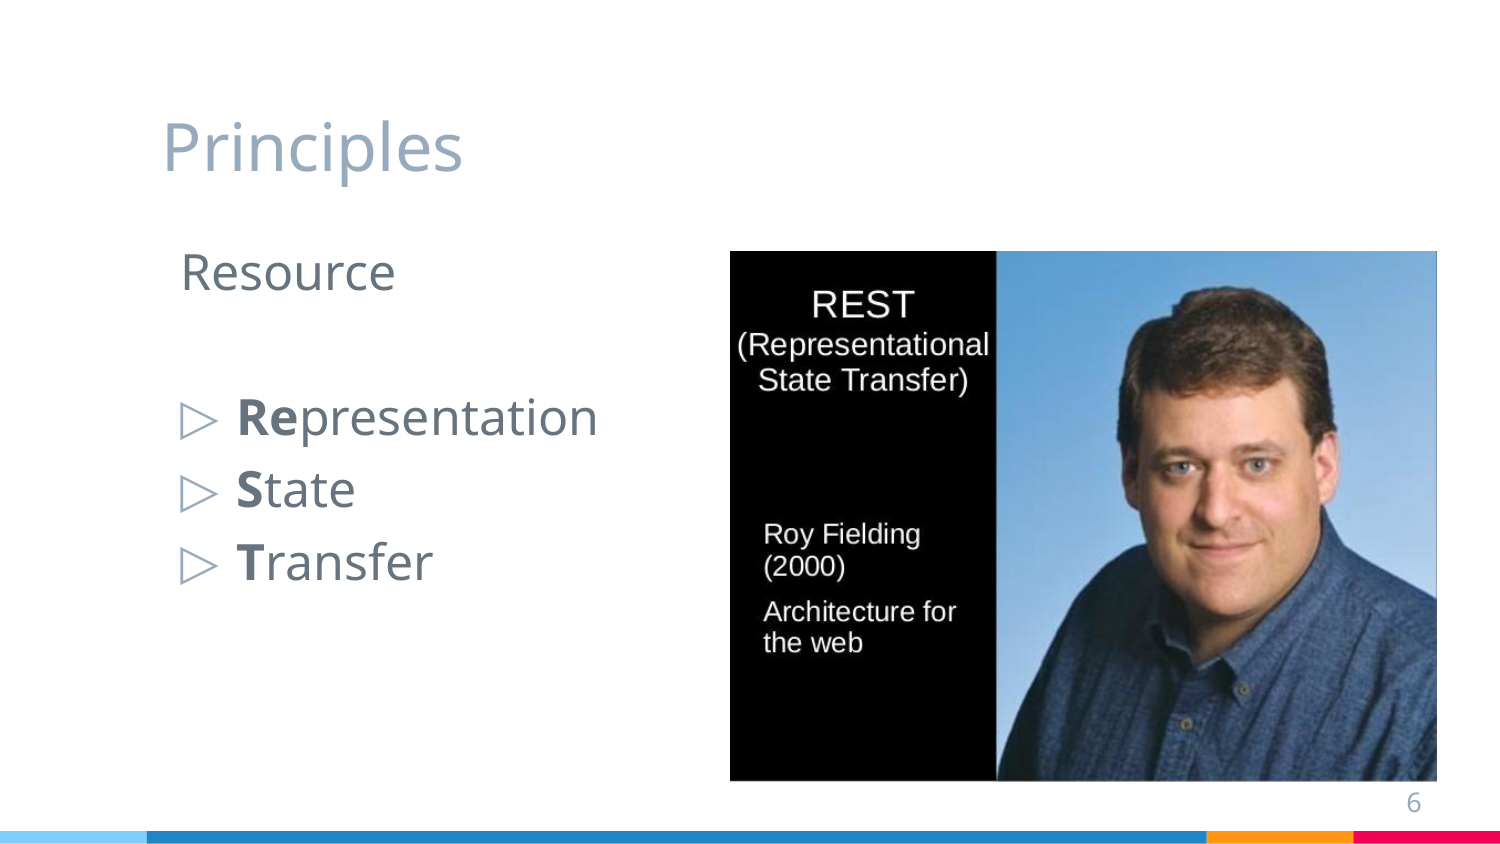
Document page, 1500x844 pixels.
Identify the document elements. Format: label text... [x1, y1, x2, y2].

list Resource Representation State Transfer [146, 225, 1207, 809]
slide_number ‹#› [1391, 770, 1482, 822]
picture [729, 251, 1437, 782]
title Principles [146, 58, 1207, 200]
